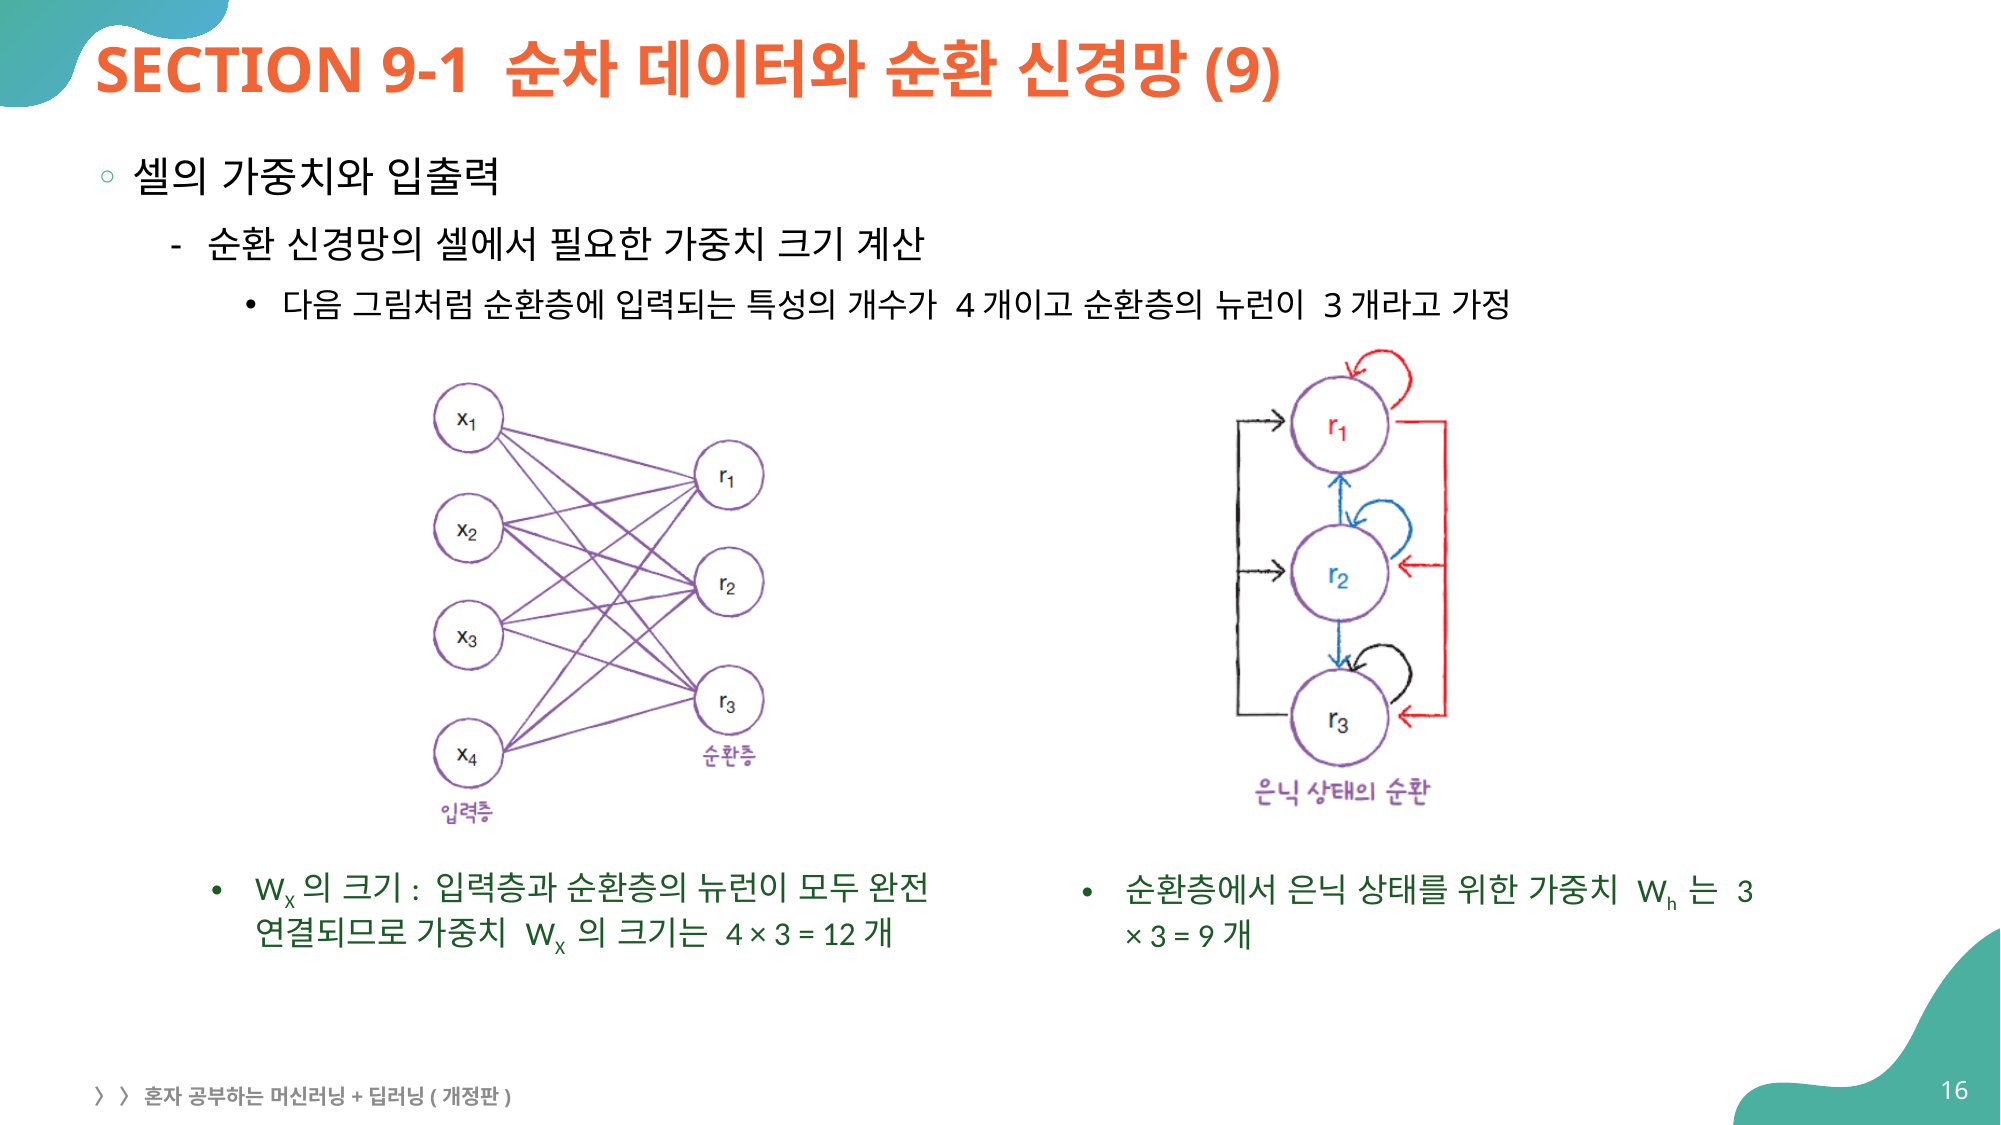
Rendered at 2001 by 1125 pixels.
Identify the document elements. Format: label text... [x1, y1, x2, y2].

title SECTION 9-1 순차 데이터와 순환 신경망(9) [79, 17, 1931, 128]
text_box WX의 크기: 입력층과 순환층의 뉴런이 모두 완전 연결되므로 가중치 WX 의 크기는 4 × 3 = 12개 [196, 859, 971, 966]
list 셀의 가중치와 입출력 순환 신경망의 셀에서 필요한 가중치 크기 계산 다음 그림처럼 순환층에 입력되는 특성의 개수가 4개이고 순환층의 뉴런이 3개라고 가정 [79, 133, 1931, 910]
slide_number 16 [1917, 1061, 1984, 1122]
picture [406, 367, 782, 837]
footer 〉 〉 혼자 공부하는 머신러닝+딥러닝(개정판) [79, 1078, 755, 1114]
picture [1206, 332, 1481, 837]
text_box 순환층에서 은닉 상태를 위한 가중치 Wh 는 3 × 3 = 9개 [1066, 861, 1772, 962]
